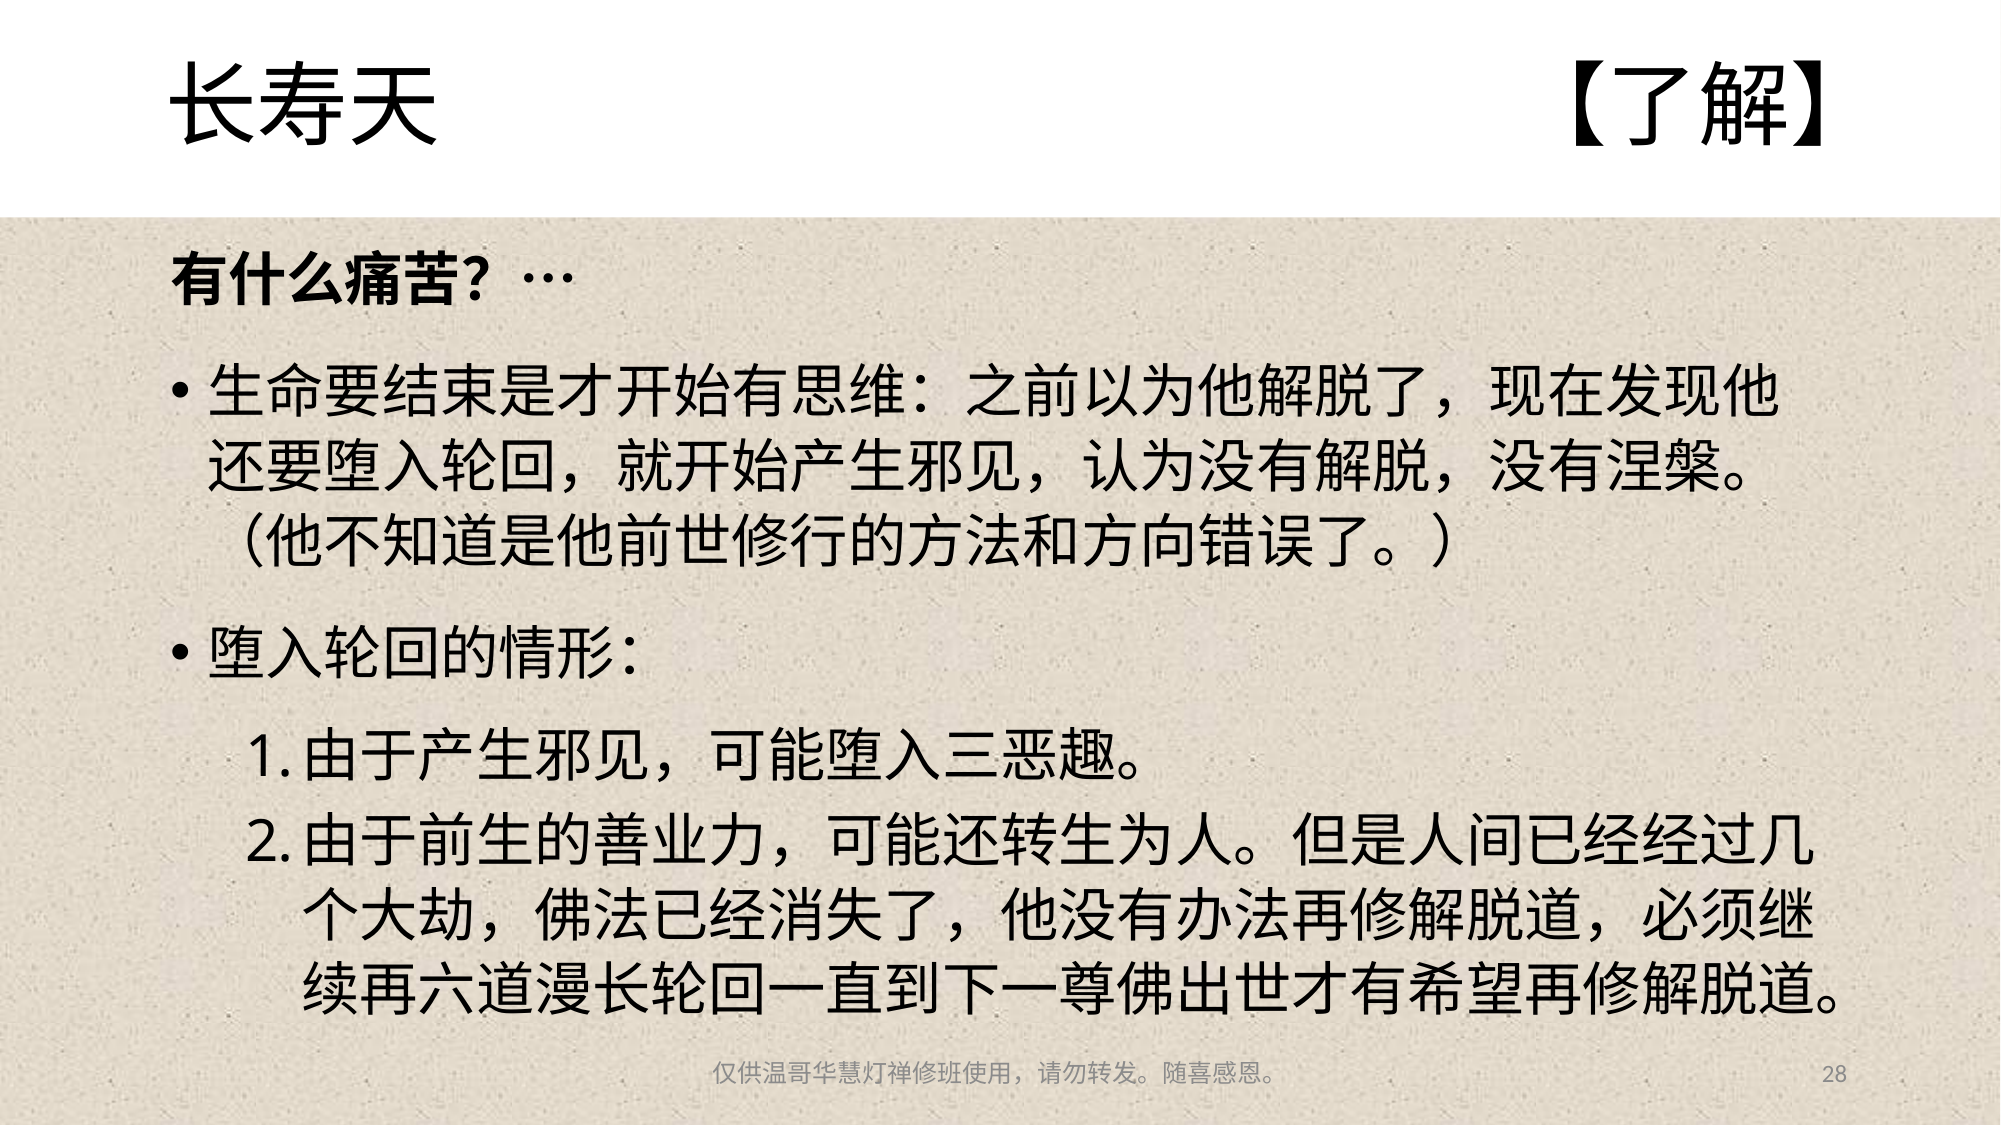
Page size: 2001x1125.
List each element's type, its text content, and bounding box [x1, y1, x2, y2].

title 长寿天 【了解】 [0, 0, 2000, 218]
footer 仅供温哥华慧灯禅修班使用，请勿转发。随喜感恩。 [662, 1042, 1338, 1103]
list 有什么痛苦？… 生命要结束是才开始有思维：之前以为他解脱了，现在发现他还要堕入轮回，就开始产生邪见，认为没有解脱，没有涅槃。（他不知道是他前世修行的方法和方向错误了。） 堕入轮回的情形： 由于产生邪见，可能堕入三恶趣。 由于前生的善业力，可能还转生为人。但是人间已经经过几个大劫，佛法已经消失了，他没有办法再修解脱道，必须继续再六道漫长轮回一直到下一尊佛出世才有希望再修解脱道。 [155, 230, 1854, 1095]
picture [0, 0, 2001, 1125]
slide_number 28 [1412, 1042, 1863, 1103]
